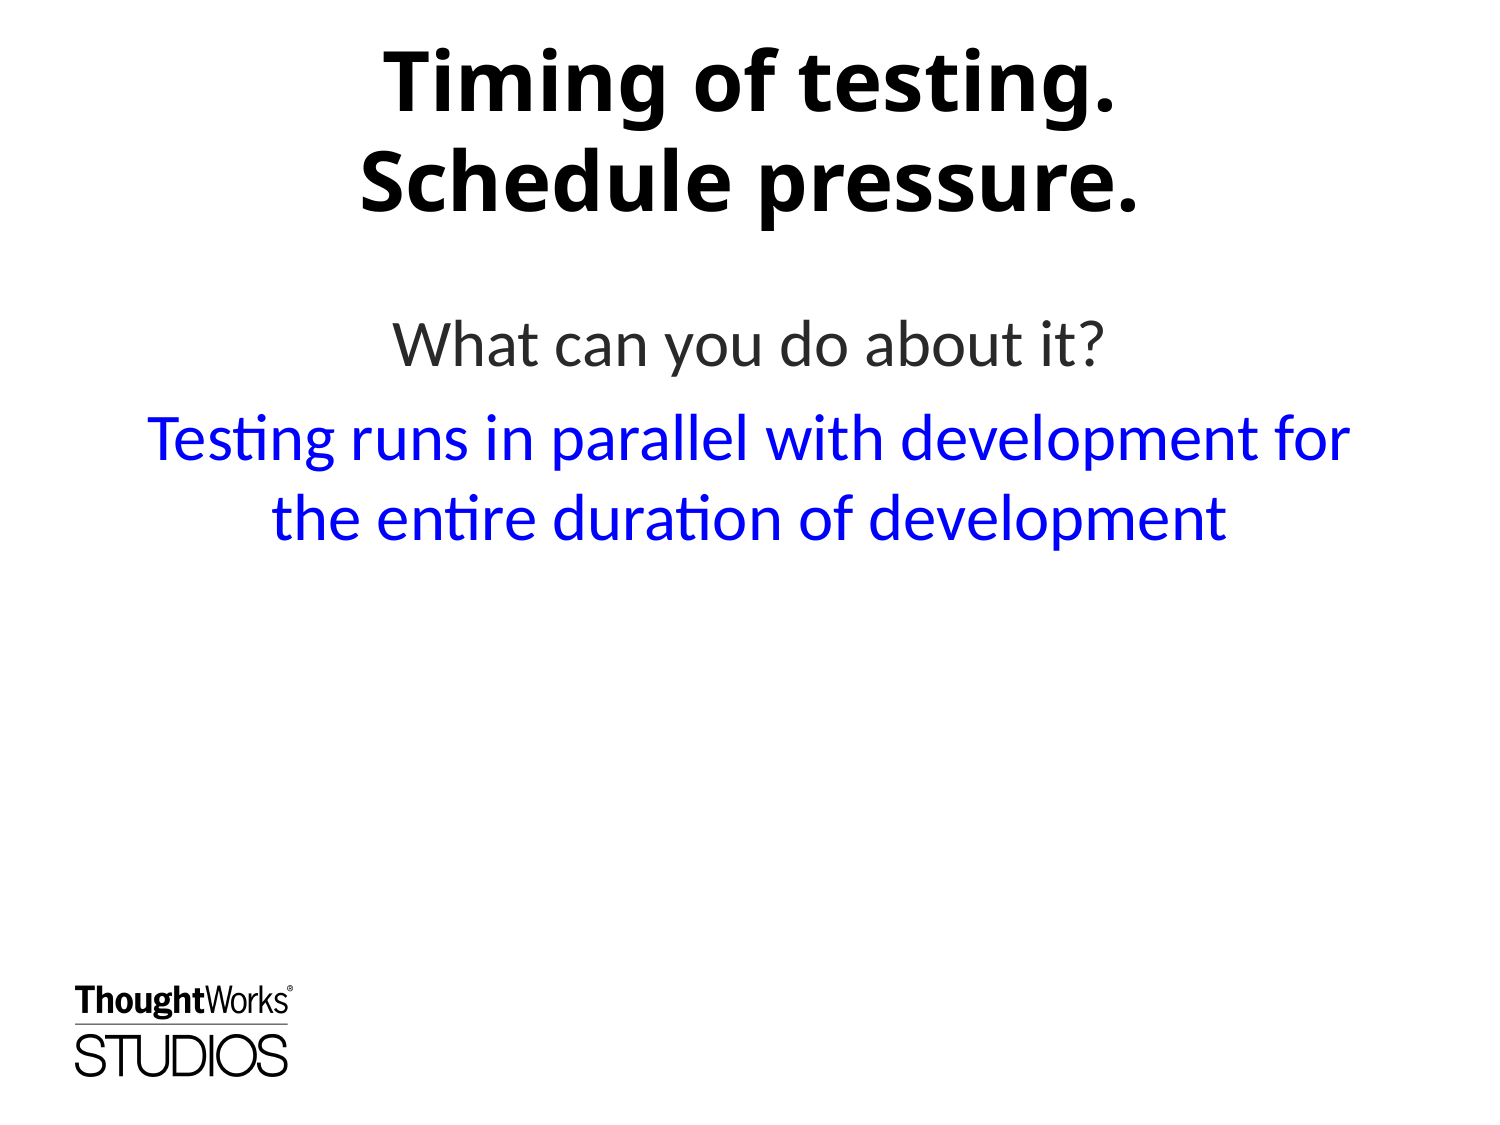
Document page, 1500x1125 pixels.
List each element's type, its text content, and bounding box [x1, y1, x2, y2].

subtitle What can you do about it? Testing runs in parallel with development for the entire duration of development [112, 295, 1388, 683]
title Timing of testing. Schedule pressure. [112, 7, 1388, 249]
picture [75, 985, 293, 1077]
